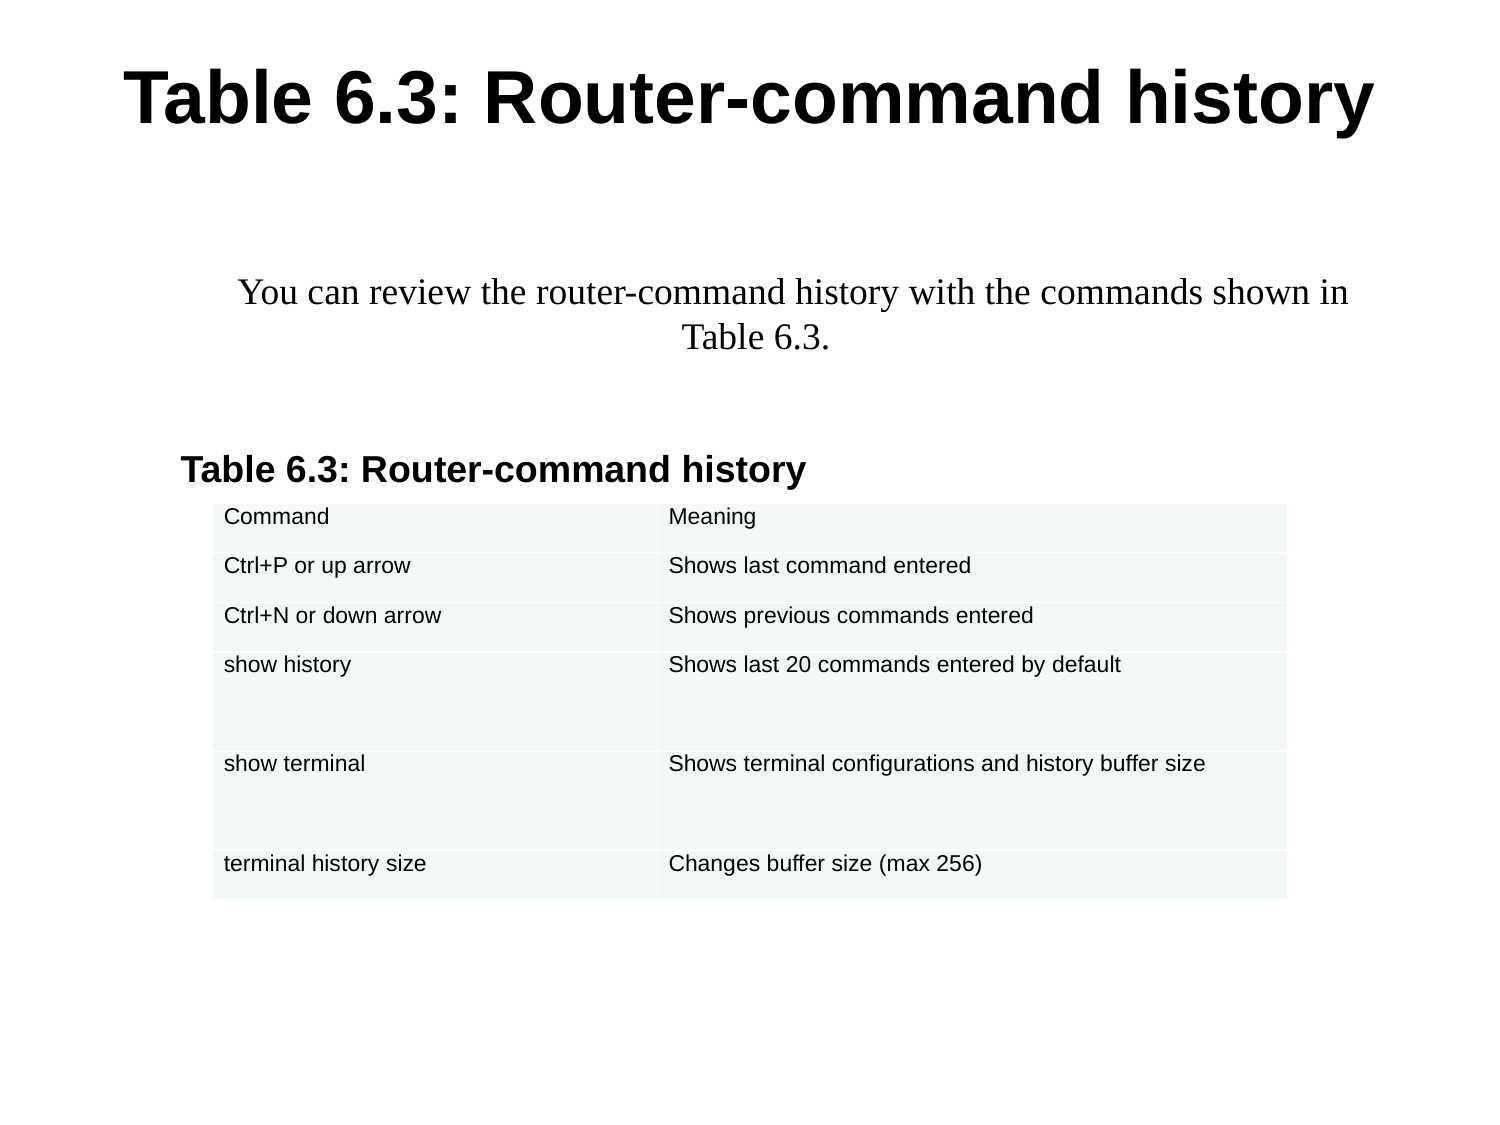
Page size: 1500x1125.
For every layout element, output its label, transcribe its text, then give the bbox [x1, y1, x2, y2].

table_header Meaning [658, 504, 1287, 552]
table_cell Ctrl+P or up arrow [213, 554, 657, 602]
table_cell Shows last 20 commands entered by default [658, 653, 1287, 750]
table_cell Shows previous commands entered [658, 603, 1287, 651]
text_box You can review the router-command history with the commands shown in Table 6.3. [37, 259, 1400, 364]
table_header Command [213, 504, 657, 552]
table_cell Changes buffer size (max 256) [658, 851, 1287, 899]
text_box Table 6.3: Router-command history [165, 437, 822, 498]
table_cell show history [213, 653, 657, 750]
table_cell Shows terminal configurations and history buffer size [658, 752, 1287, 849]
title Table 6.3: Router-command history [75, 45, 1425, 233]
table_cell terminal history size [213, 851, 657, 899]
table_cell show terminal [213, 752, 657, 849]
table_cell Shows last command entered [658, 554, 1287, 602]
table_cell Ctrl+N or down arrow [213, 603, 657, 651]
